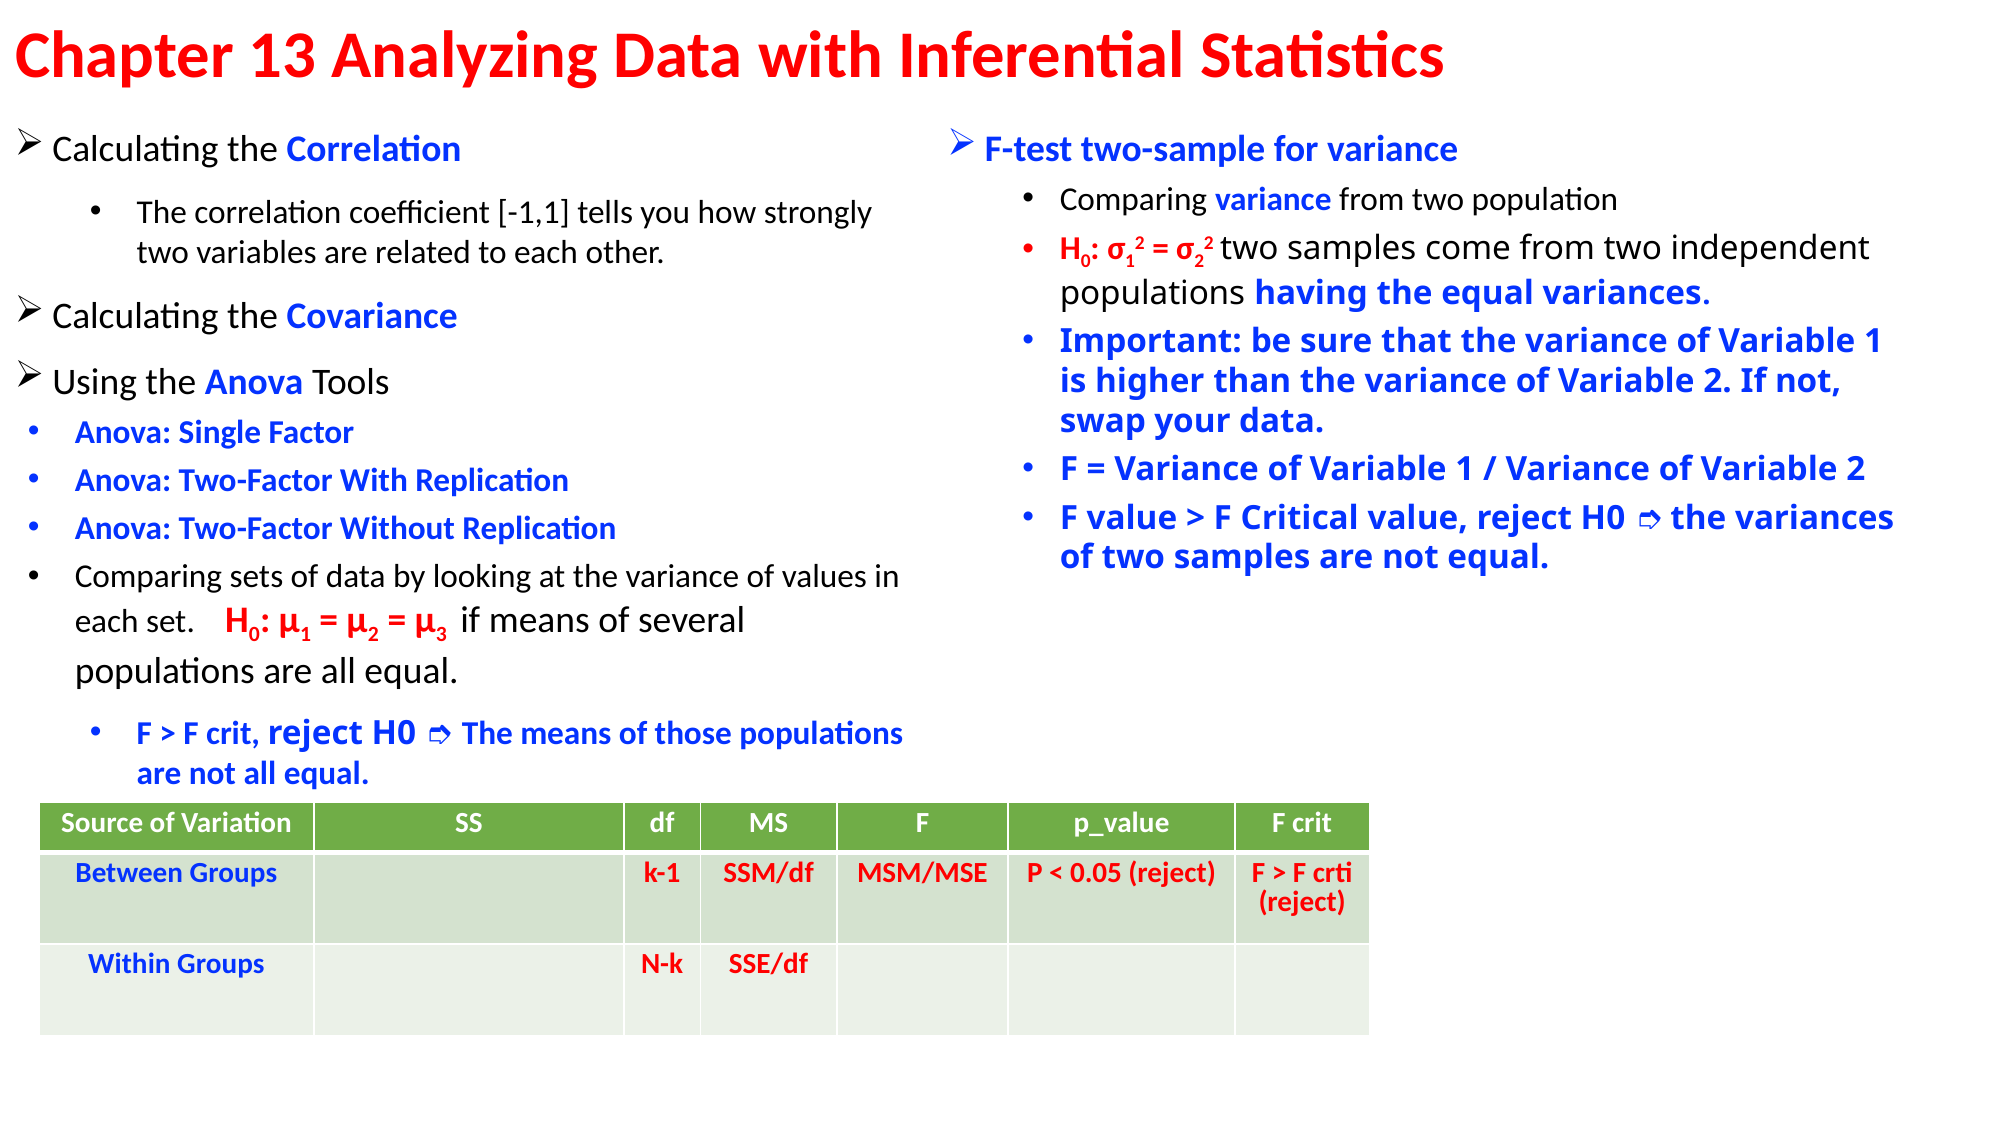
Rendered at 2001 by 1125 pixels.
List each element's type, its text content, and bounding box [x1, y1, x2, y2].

text_box Calculating the Correlation The correlation coefficient [-1,1] tells you how strongly two variables are related to each other. Calculating the Covariance Using the Anova Tools Anova: Single Factor Anova: Two-Factor With Replication Anova: Two-Factor Without Replication Comparing sets of data by looking at the variance of values in each set. H0: μ1 = μ2 = μ3 if means of several populations are all equal. F > F crit, reject H0 ➮ The means of those populations are not all equal. [0, 116, 933, 799]
title Chapter 13 Analyzing Data with Inferential Statistics [0, 3, 2000, 110]
text_box F-test two-sample for variance Comparing variance from two population H0: σ12 = σ22 two samples come from two independent populations having the equal variances. Important: be sure that the variance of Variable 1 is higher than the variance of Variable 2. If not, swap your data. F = Variance of Variable 1 / Variance of Variable 2 F value > F Critical value, reject H0 ➮ the variances of two samples are not equal. [932, 116, 1933, 583]
